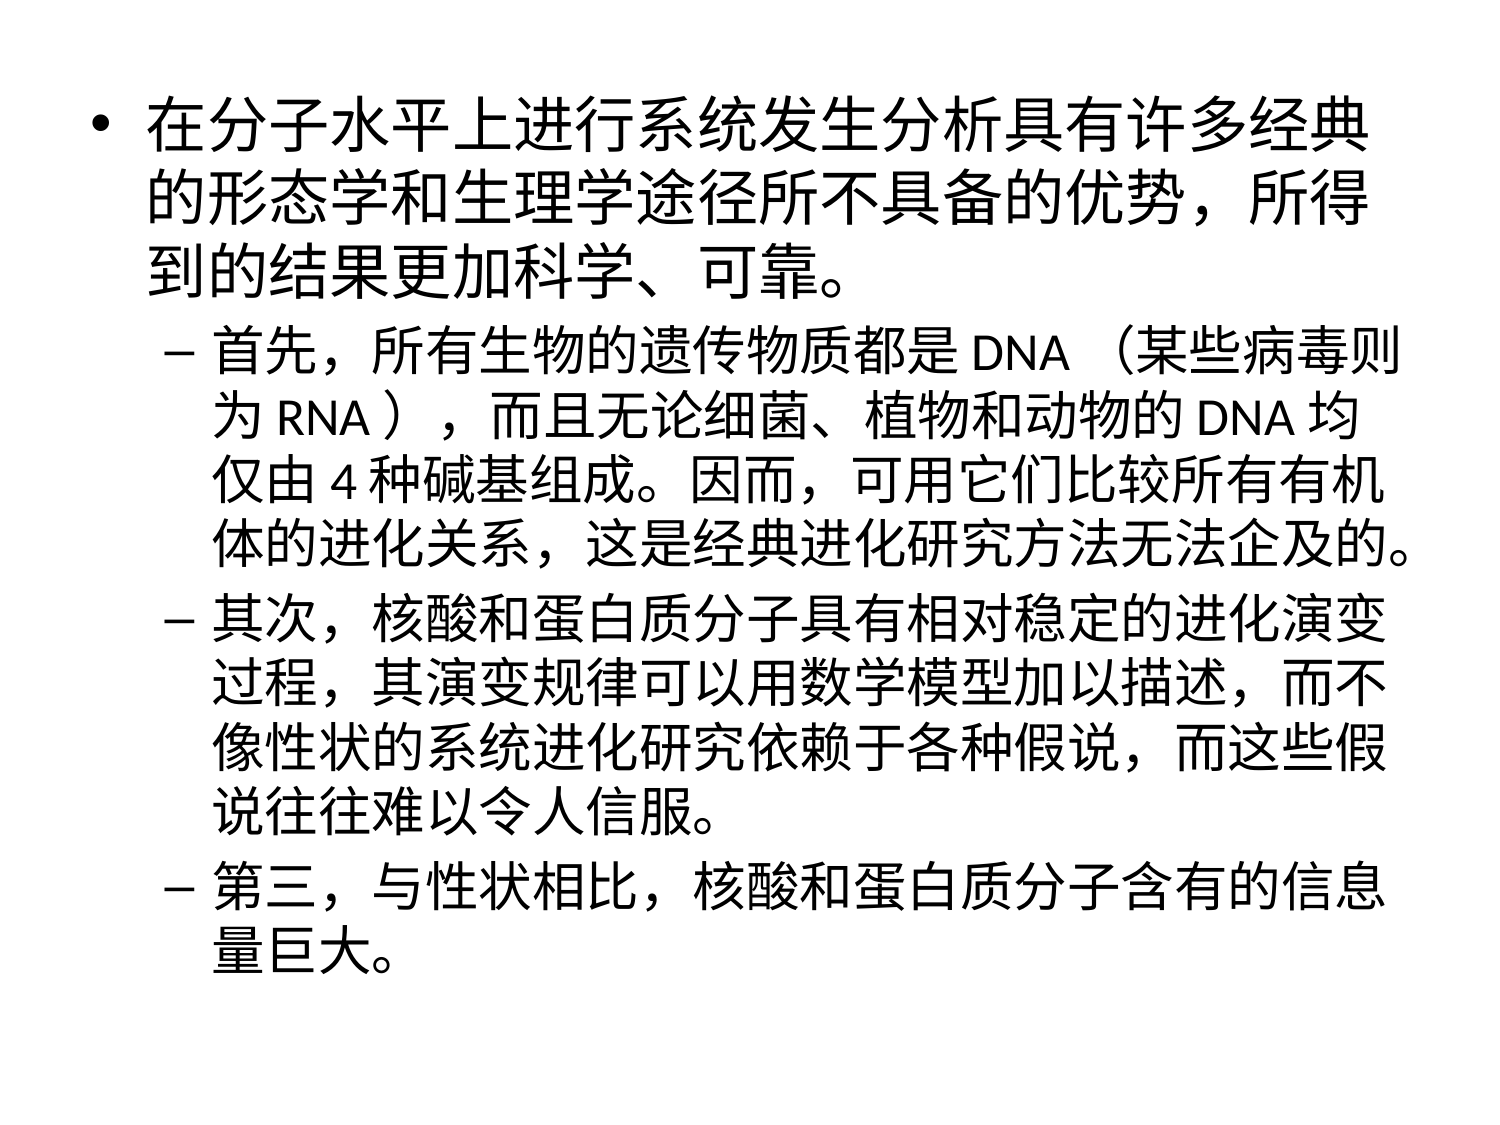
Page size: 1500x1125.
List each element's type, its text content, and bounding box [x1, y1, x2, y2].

list 在分子水平上进行系统发生分析具有许多经典的形态学和生理学途径所不具备的优势，所得到的结果更加科学、可靠。 首先，所有生物的遗传物质都是DNA（某些病毒则为RNA），而且无论细菌、植物和动物的DNA均仅由4种碱基组成。因而，可用它们比较所有有机体的进化关系，这是经典进化研究方法无法企及的。 其次，核酸和蛋白质分子具有相对稳定的进化演变过程，其演变规律可以用数学模型加以描述，而不像性状的系统进化研究依赖于各种假说，而这些假说往往难以令人信服。 第三，与性状相比，核酸和蛋白质分子含有的信息量巨大。 [75, 78, 1425, 1005]
